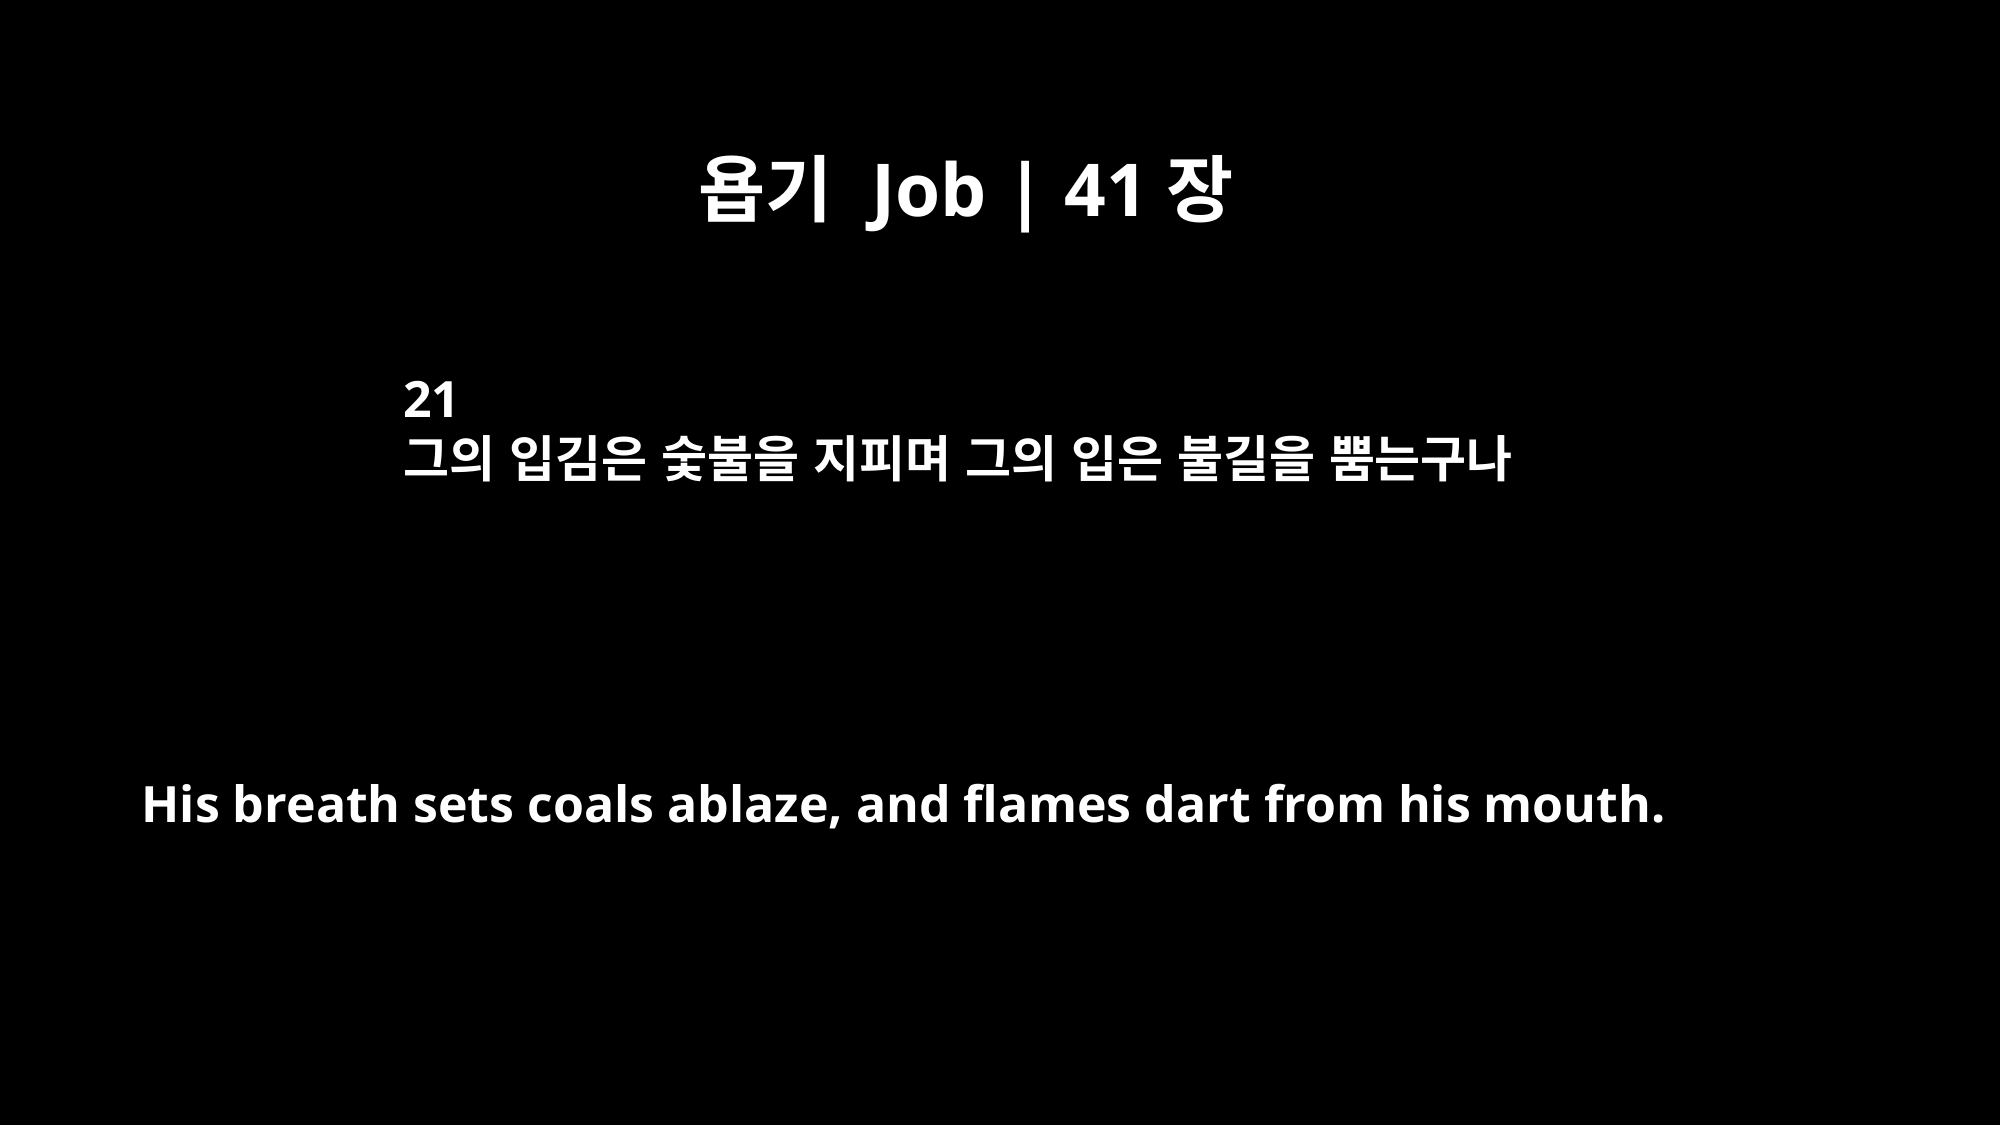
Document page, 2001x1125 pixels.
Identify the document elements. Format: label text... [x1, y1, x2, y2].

text_box 욥기 Job | 41장 [683, 136, 1249, 239]
text_box 21 그의 입김은 숯불을 지피며 그의 입은 불길을 뿜는구나 [388, 359, 1529, 495]
text_box His breath sets coals ablaze, and flames dart from his mouth. [126, 764, 1681, 840]
